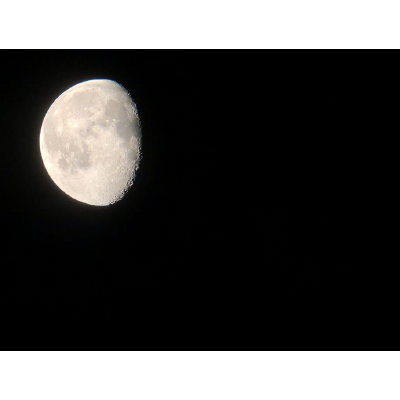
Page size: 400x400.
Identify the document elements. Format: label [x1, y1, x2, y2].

picture [0, 49, 400, 351]
